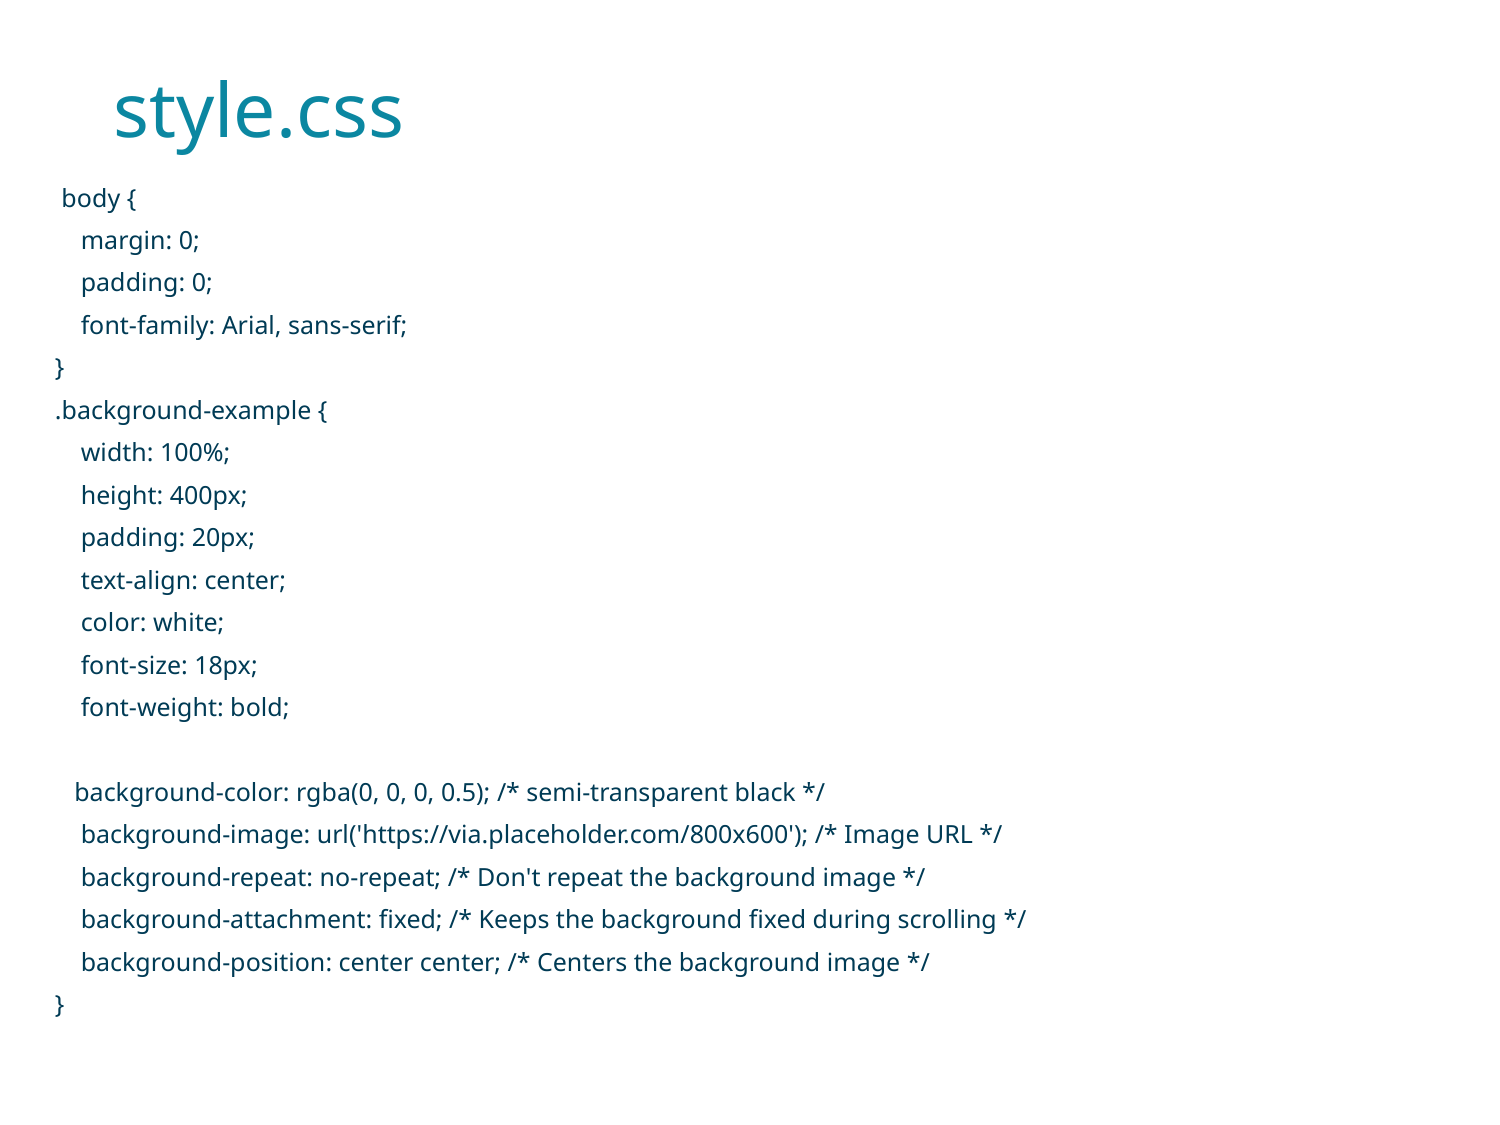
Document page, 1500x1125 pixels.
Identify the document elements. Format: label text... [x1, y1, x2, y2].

title style.css [98, 53, 1208, 167]
list body { margin: 0; padding: 0; font-family: Arial, sans-serif; } .background-example { width: 100%; height: 400px; padding: 20px; text-align: center; color: white; font-size: 18px; font-weight: bold; background-color: rgba(0, 0, 0, 0.5); /* semi-transparent black */ background-image: url('https://via.placeholder.com/800x600'); /* Image URL */ background-repeat: no-repeat; /* Don't repeat the background image */ background-attachment: fixed; /* Keeps the background fixed during scrolling */ background-position: center center; /* Centers the background image */ } [39, 167, 1411, 1032]
